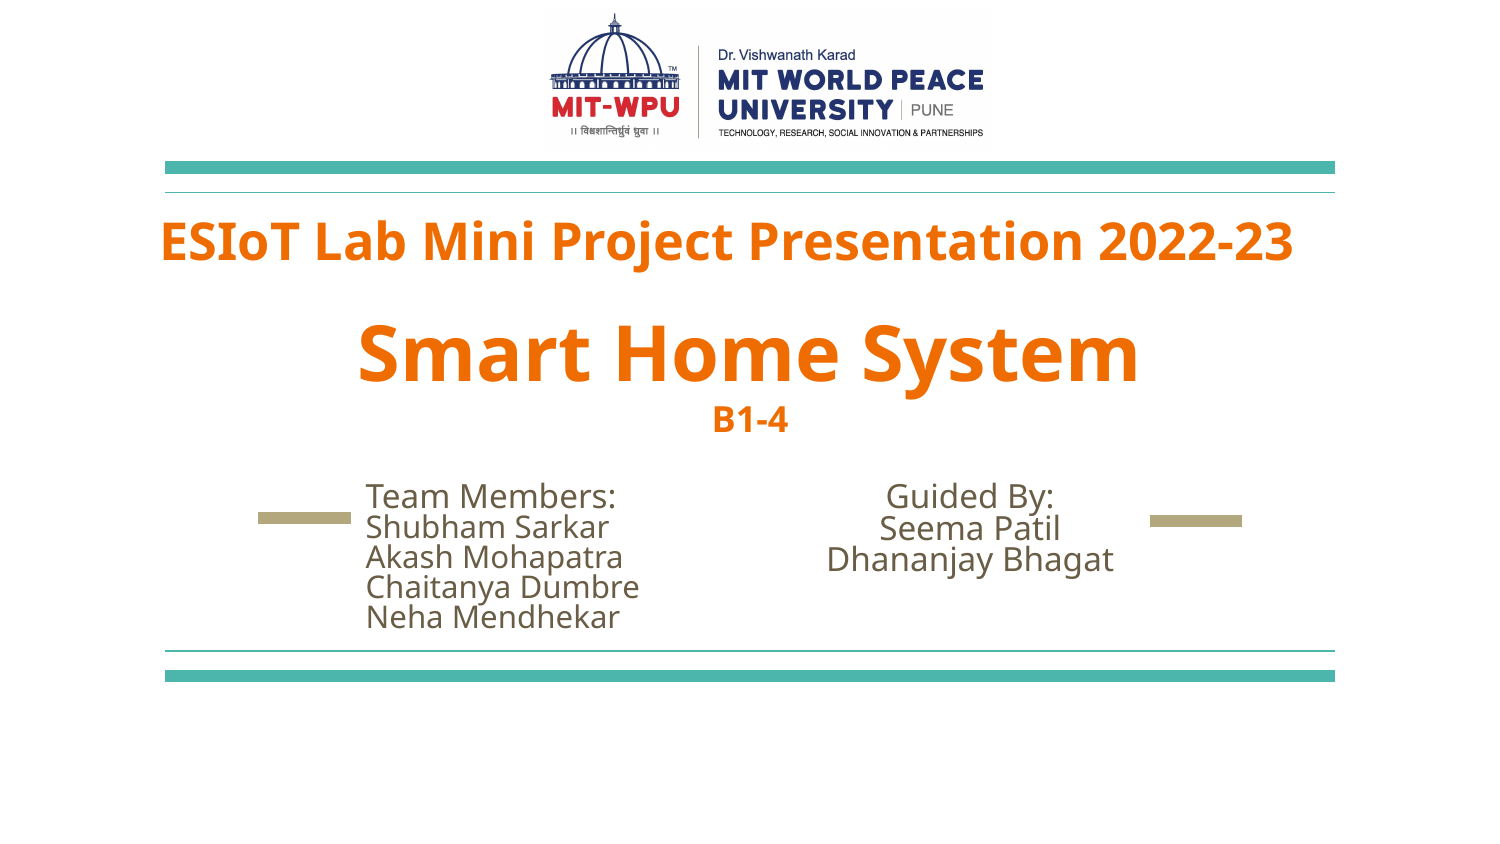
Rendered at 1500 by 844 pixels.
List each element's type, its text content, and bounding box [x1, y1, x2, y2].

subtitle Guided By: Seema Patil Dhananjay Bhagat [770, 467, 1170, 660]
picture [537, 9, 994, 151]
title Smart Home System B1-4 [164, 287, 1336, 456]
subtitle Team Members: Shubham Sarkar Akash Mohapatra Chaitanya Dumbre Neha Mendhekar [350, 467, 770, 660]
text_box ESIoT Lab Mini Project Presentation 2022-23 [32, 193, 1423, 287]
